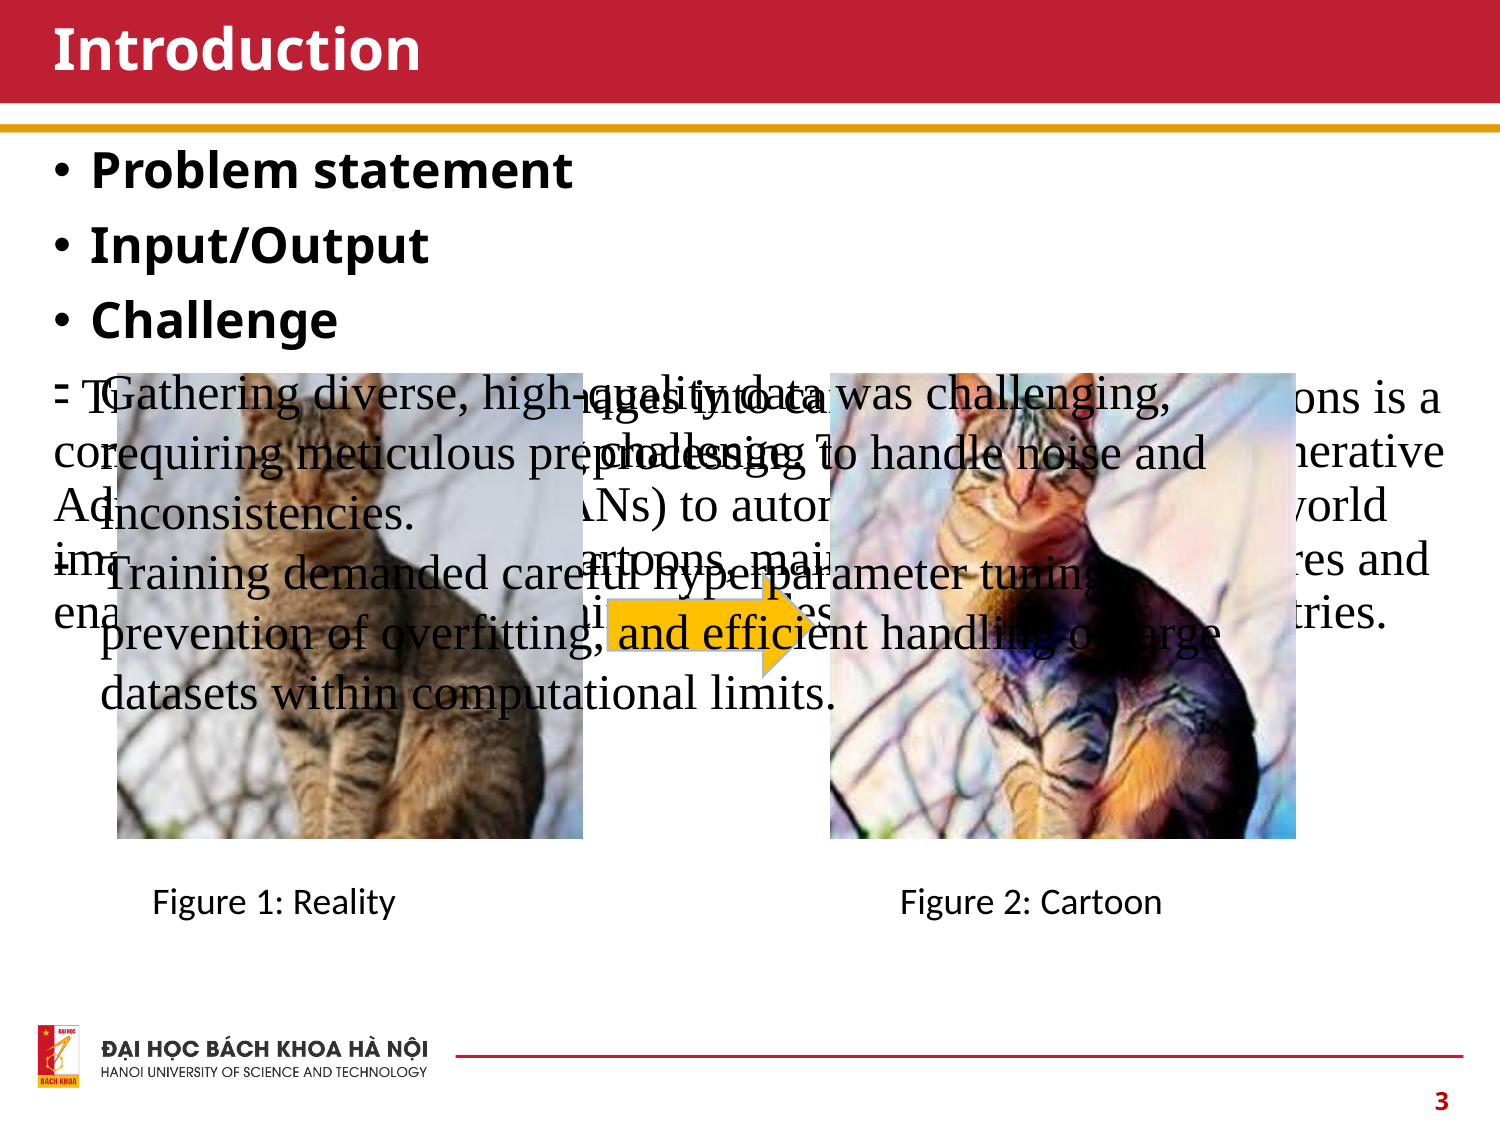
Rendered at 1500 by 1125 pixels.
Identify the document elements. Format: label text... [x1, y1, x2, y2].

text_box Figure 1: Reality [137, 869, 545, 930]
picture [0, 0, 1500, 1125]
text_box Gathering diverse, high-quality data was challenging, requiring meticulous preprocessing to handle noise and inconsistencies. Training demanded careful hyperparameter tuning, prevention of overfitting, and efficient handling of large datasets within computational limits. [38, 351, 1334, 727]
list Problem statement Input/Output Challenge - Transforming real-life images into cartoon-style representations is a complex image processing challenge. This project utilizes Generative Adversarial Networks (GANs) to automatically convert real-world images into high-quality cartoons, maintaining essential features and enabling applications in animation, design, and creative industries. [38, 138, 1462, 665]
title Introduction [38, 12, 1462, 87]
text_box Figure 2: Cartoon [885, 869, 1241, 930]
slide_number 3 [1126, 1078, 1464, 1125]
